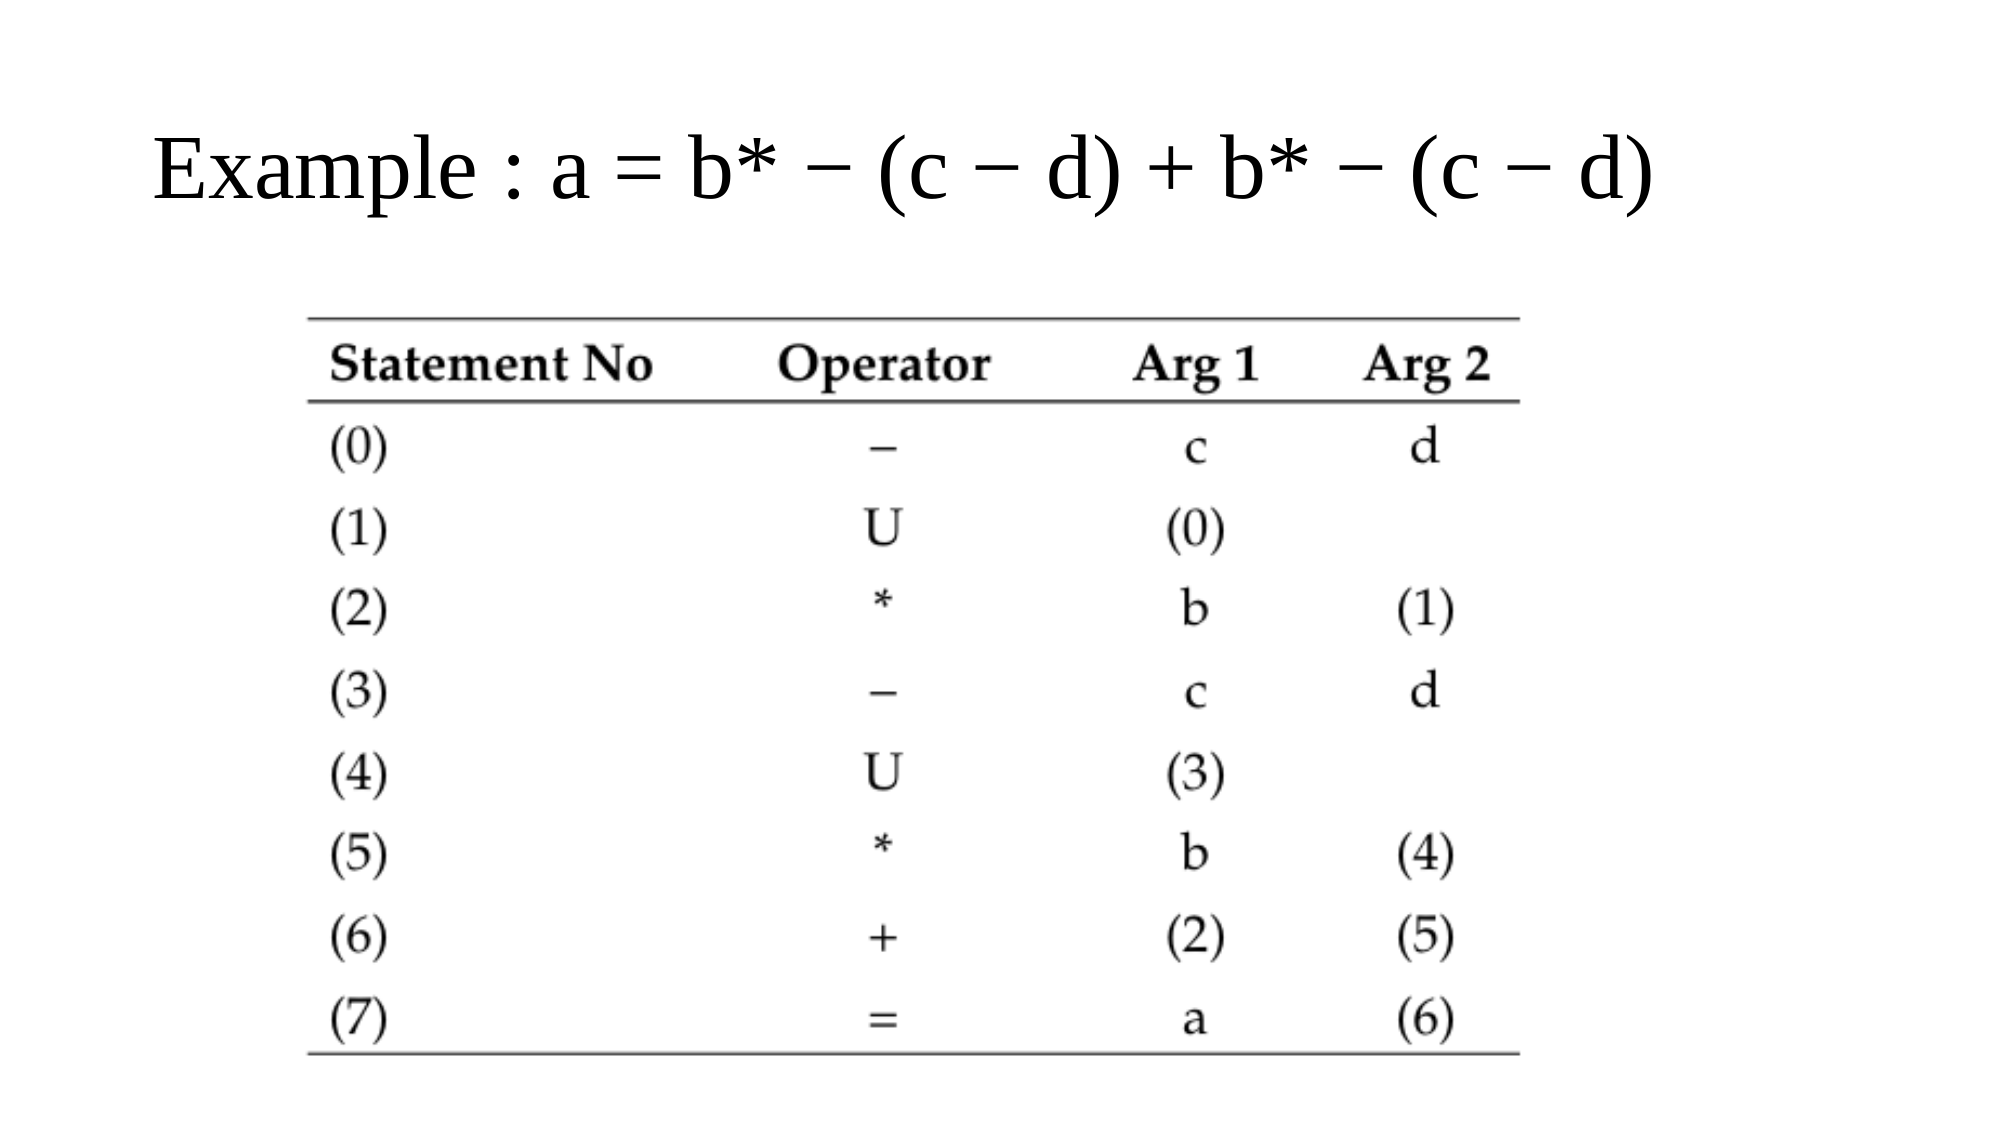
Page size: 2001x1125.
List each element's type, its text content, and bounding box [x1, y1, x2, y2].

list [274, 292, 1566, 1097]
title Example : a = b* − (c − d) + b* − (c − d) [137, 59, 1863, 278]
